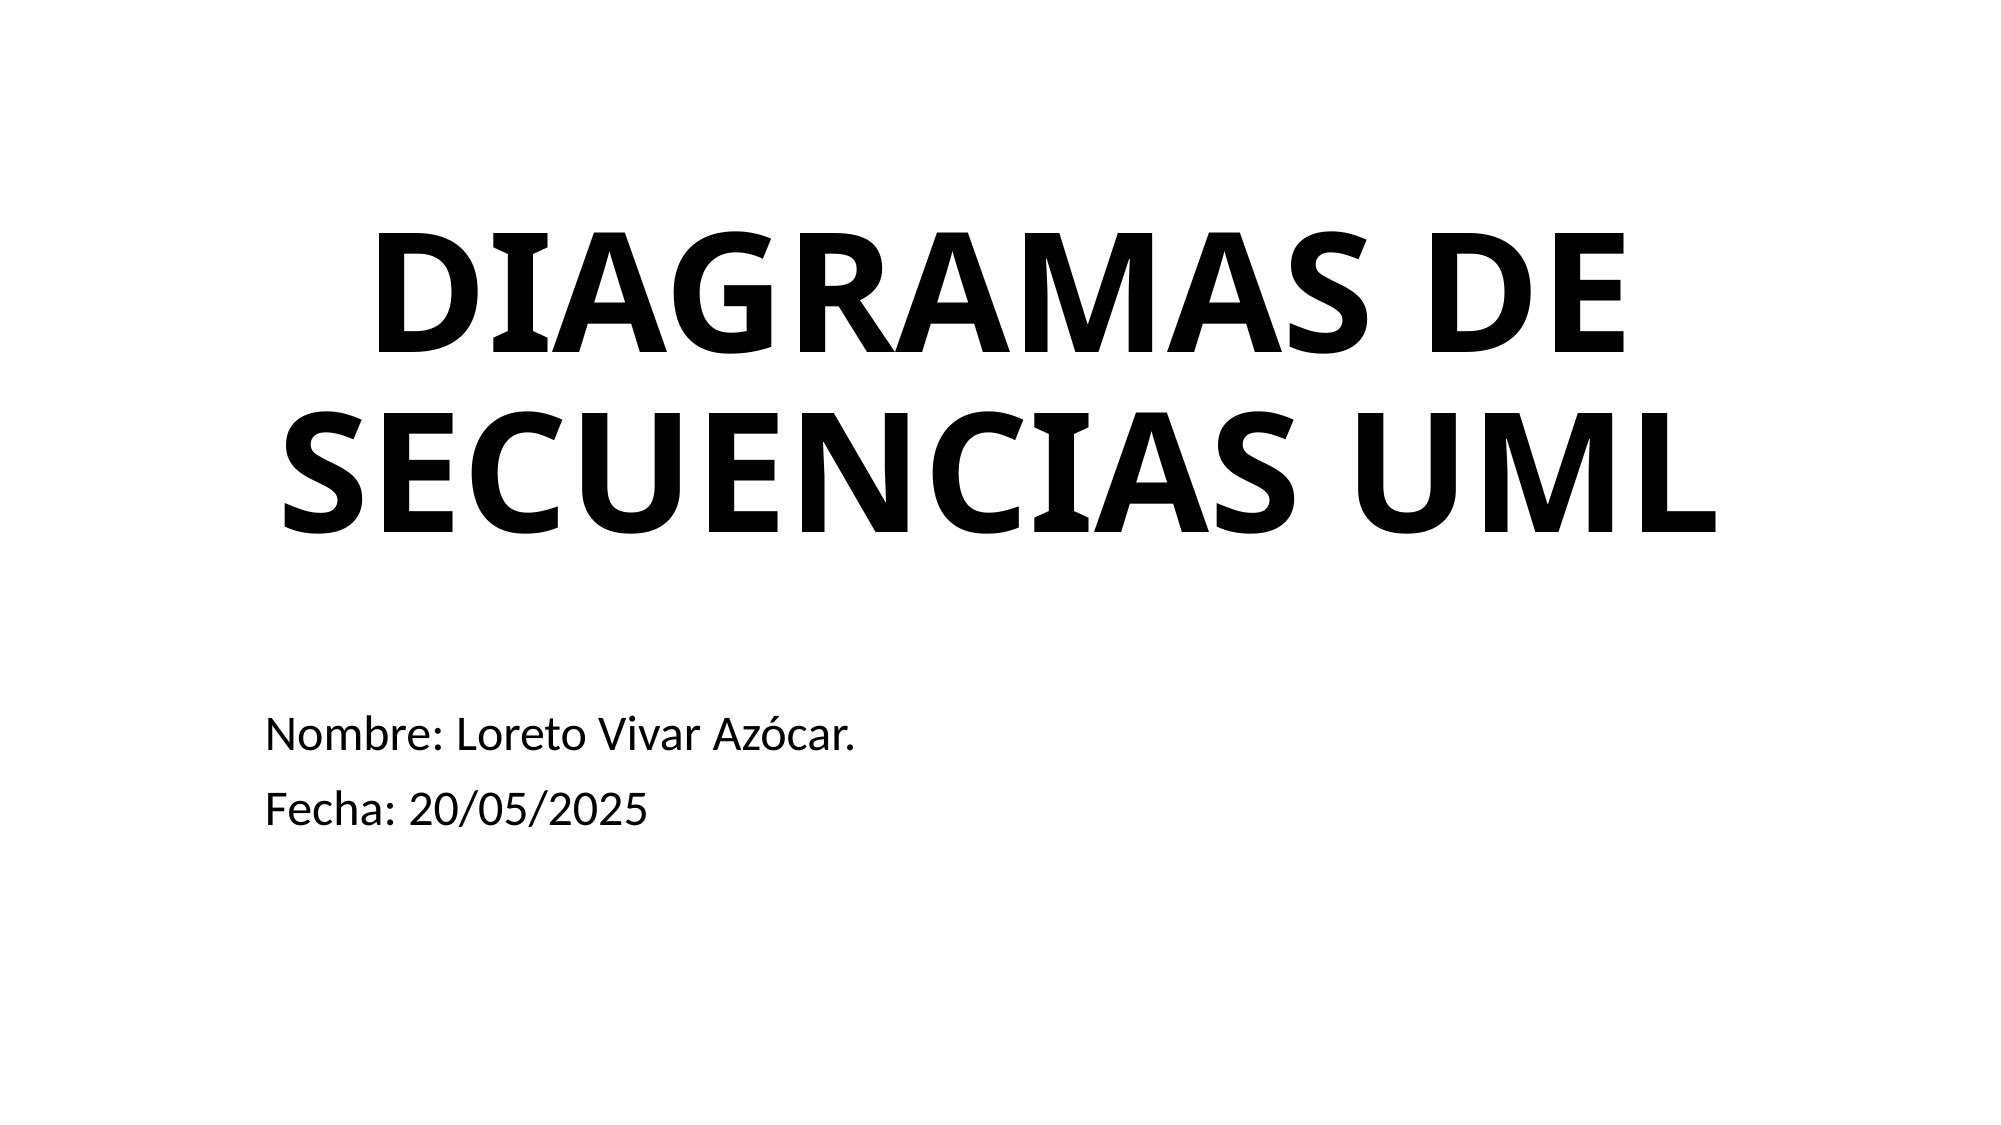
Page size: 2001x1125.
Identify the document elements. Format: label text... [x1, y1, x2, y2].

title DIAGRAMAS DE SECUENCIAS UML [249, 184, 1750, 576]
subtitle Nombre: Loreto Vivar Azócar. Fecha: 20/05/2025 [249, 699, 1750, 863]
